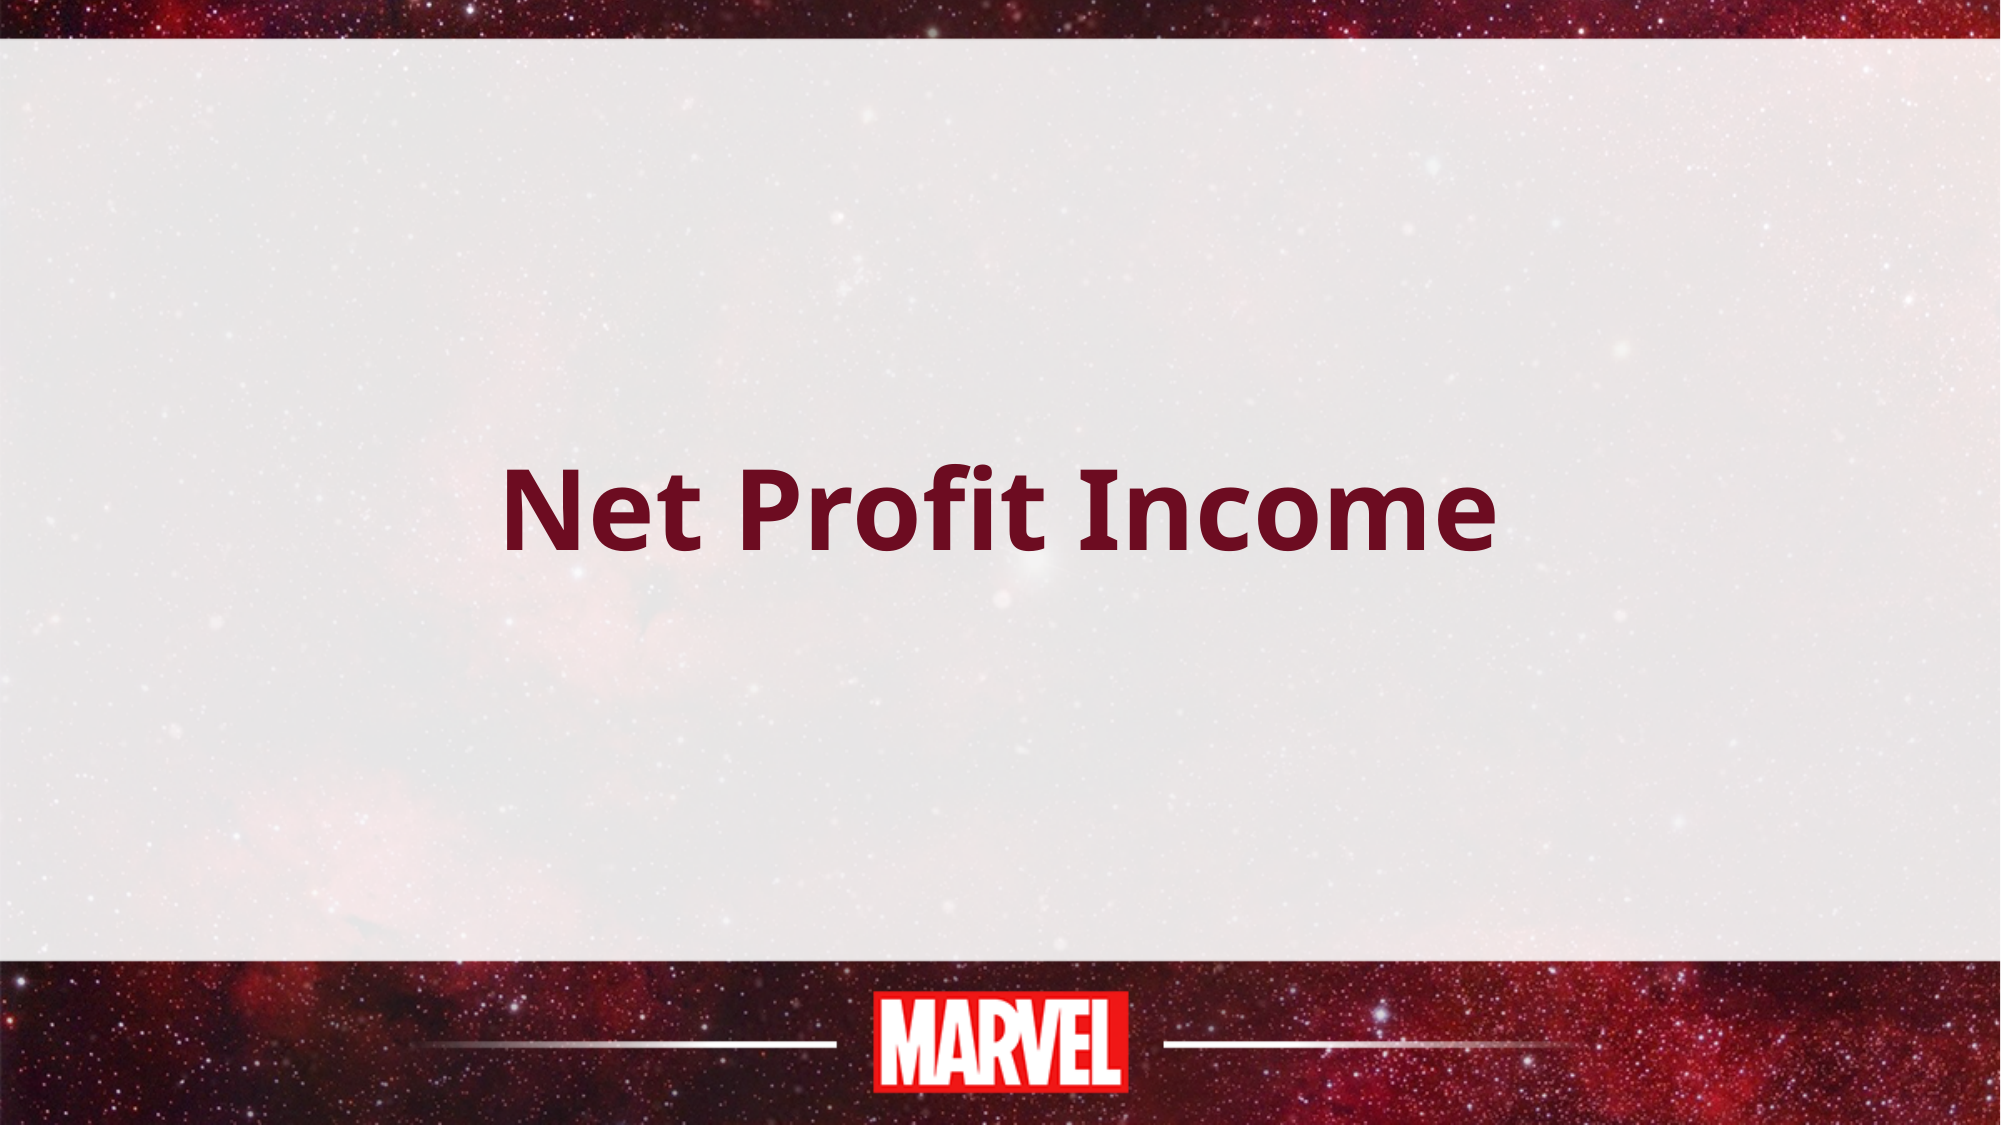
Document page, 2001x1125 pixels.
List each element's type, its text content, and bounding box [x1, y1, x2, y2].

picture [0, 0, 2001, 1125]
title Net Profit Income [136, 280, 1862, 749]
